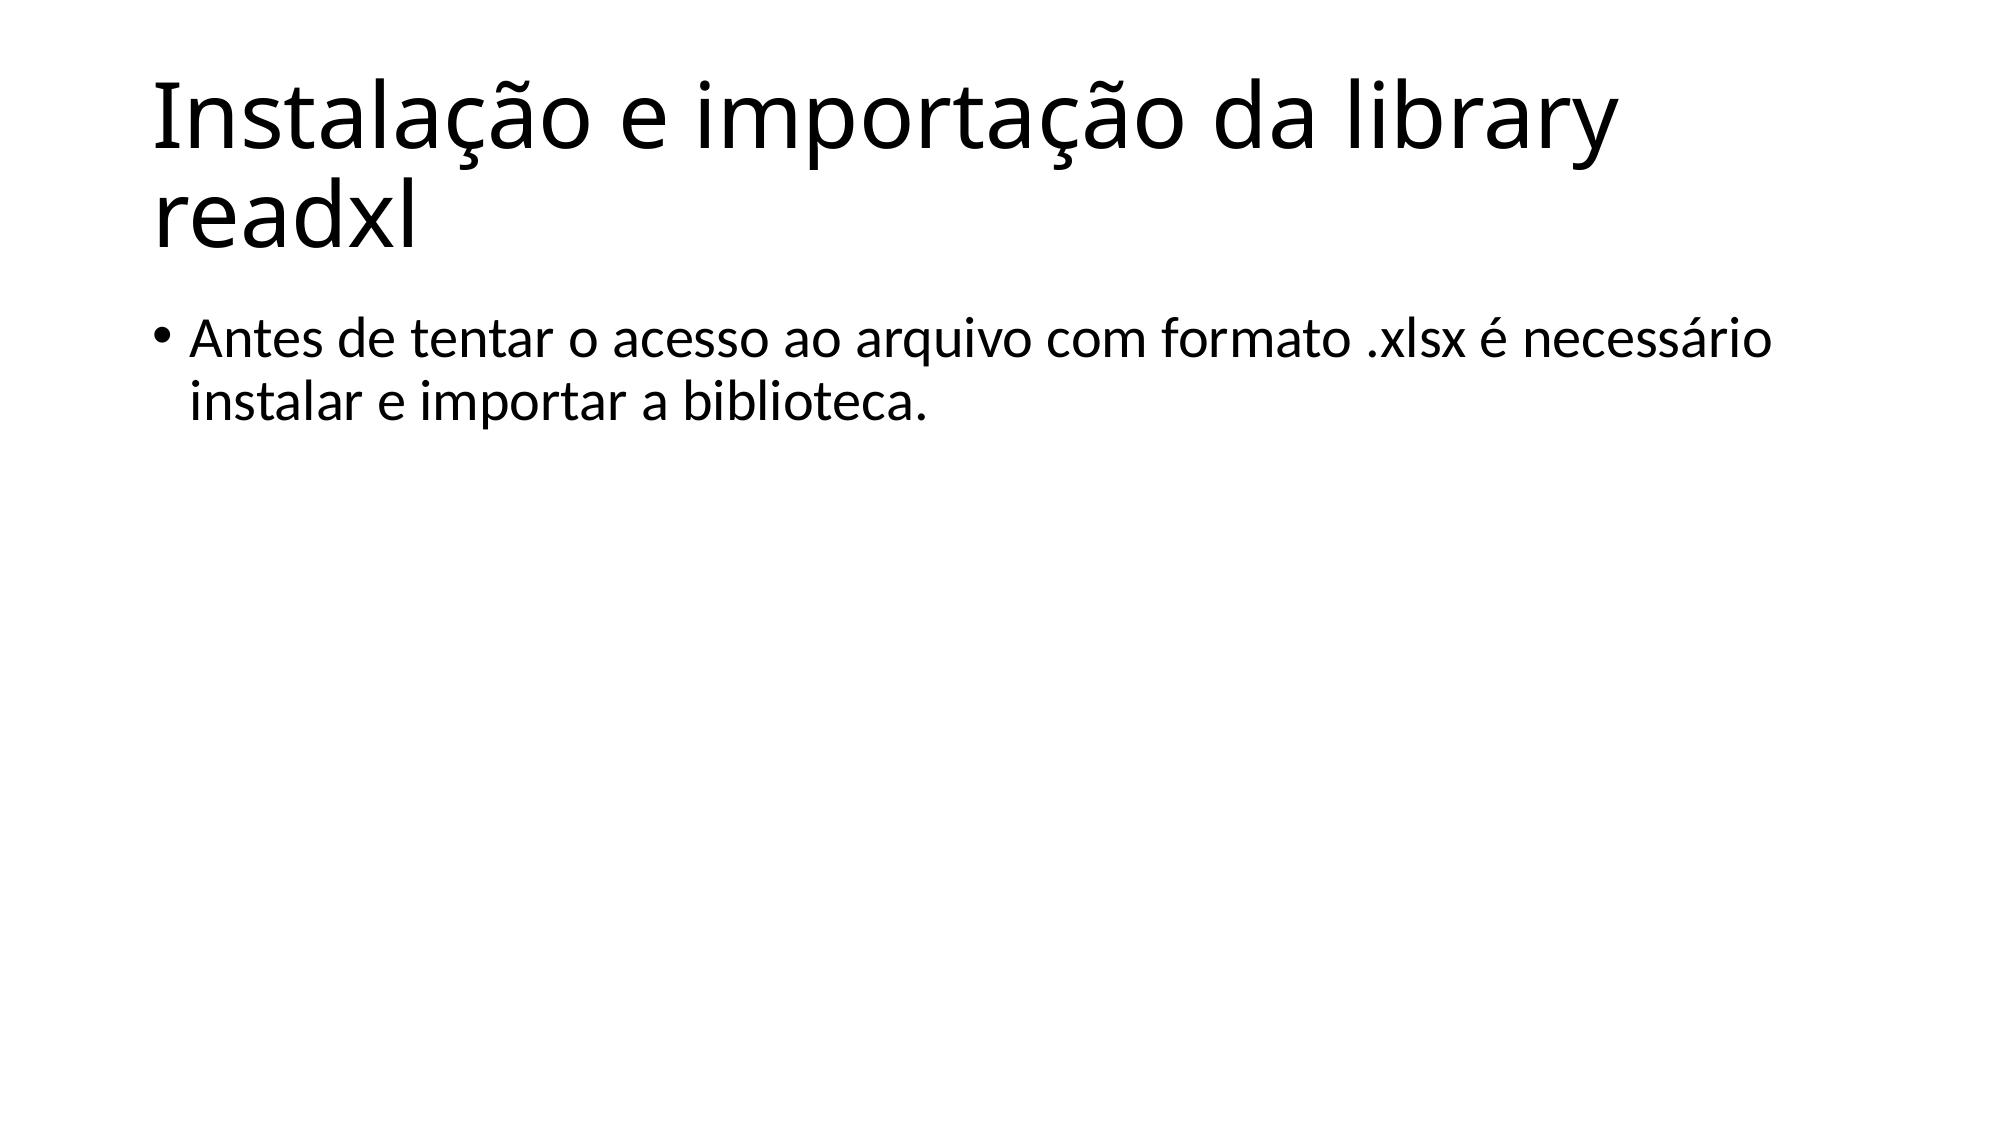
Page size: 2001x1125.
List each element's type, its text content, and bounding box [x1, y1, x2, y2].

title Instalação e importação da library readxl [137, 59, 1863, 278]
list Antes de tentar o acesso ao arquivo com formato .xlsx é necessário instalar e importar a biblioteca. [137, 299, 1863, 1014]
